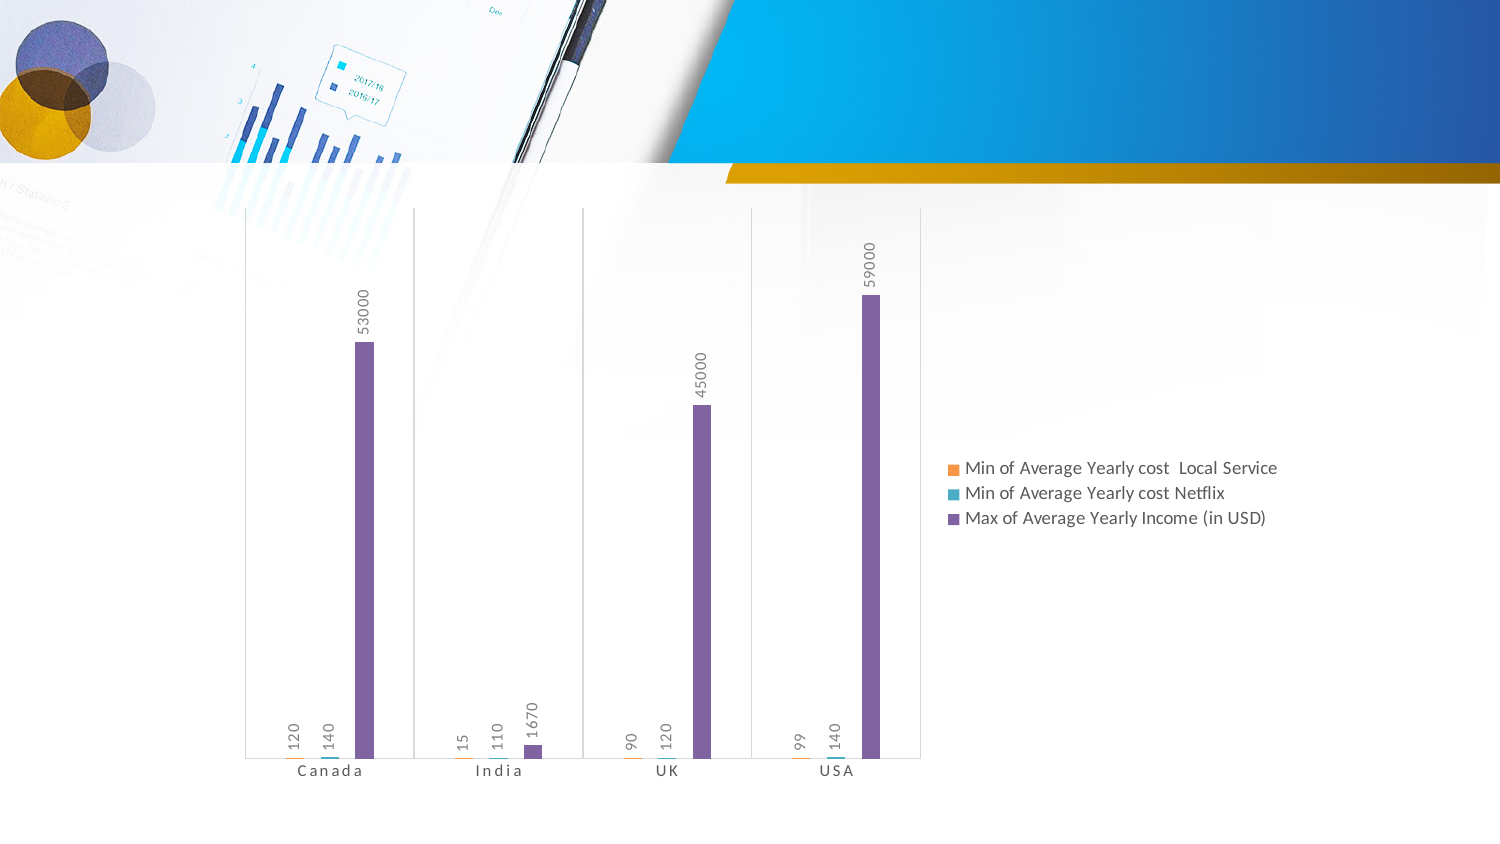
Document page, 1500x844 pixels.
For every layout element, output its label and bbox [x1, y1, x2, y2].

picture [0, 0, 1500, 844]
chart [223, 196, 1302, 794]
